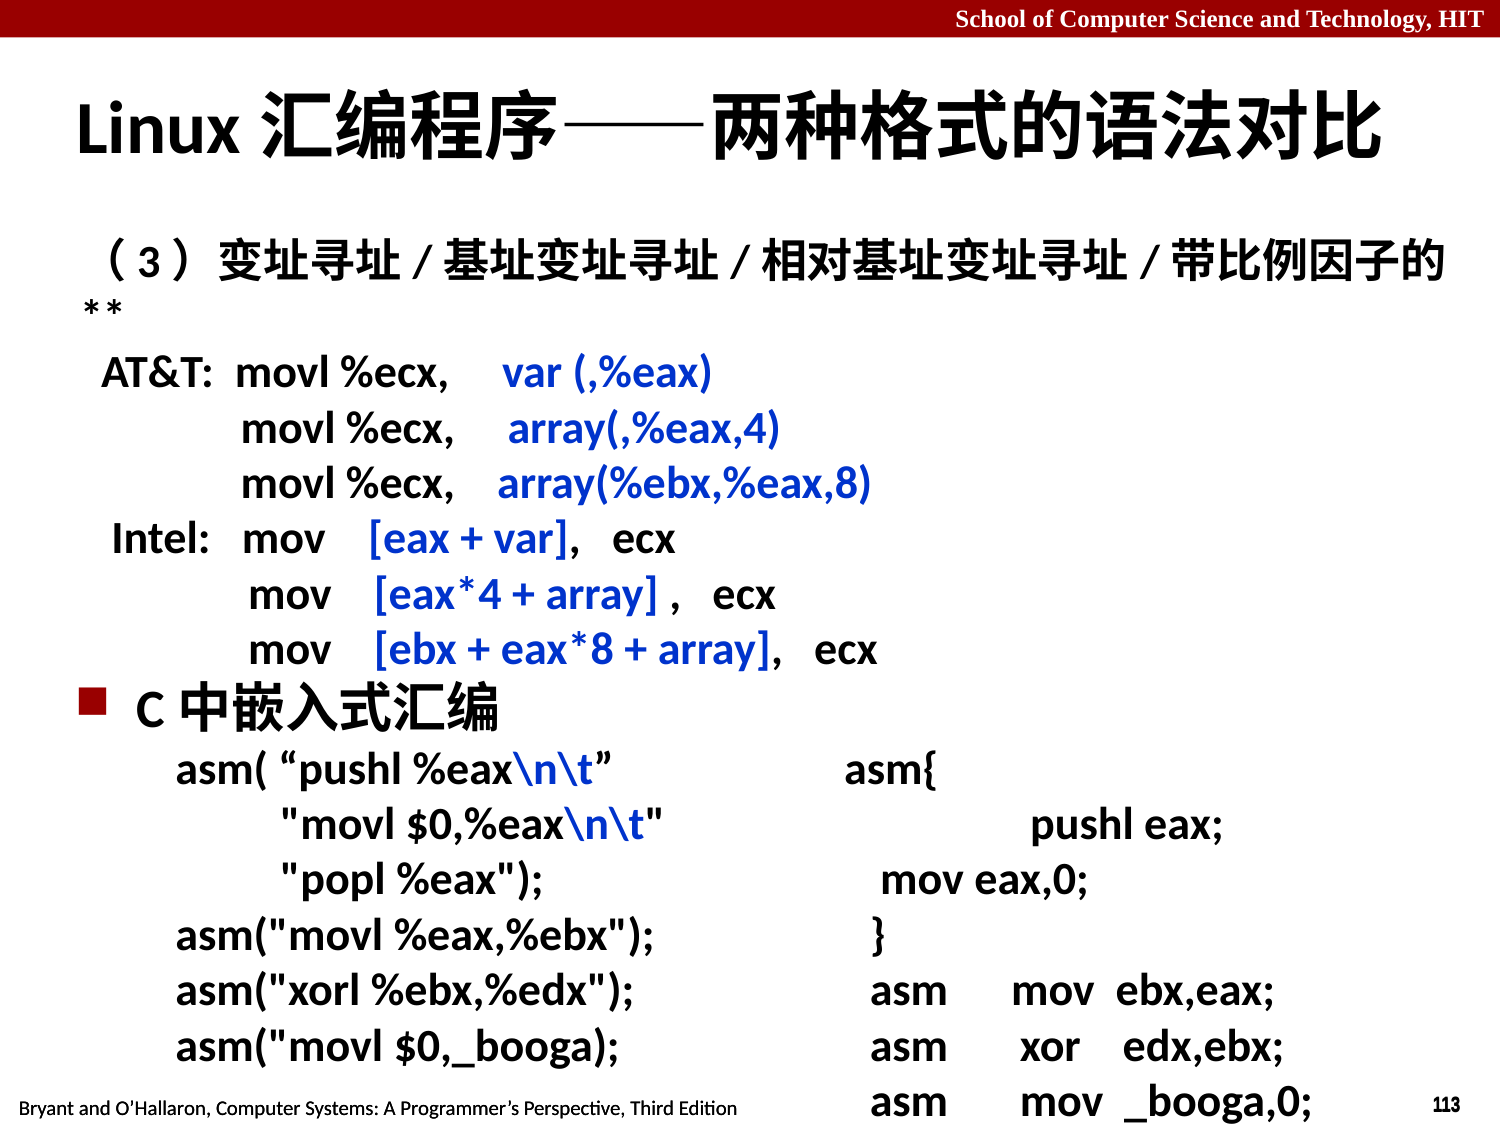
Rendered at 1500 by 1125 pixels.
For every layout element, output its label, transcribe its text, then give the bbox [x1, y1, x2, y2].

title Linux汇编程序——两种格式的语法对比 [61, 61, 1500, 187]
list （3）变址寻址/基址变址寻址/相对基址变址寻址/带比例因子的** AT&T: movl %ecx, var (,%eax) movl %ecx, array(,%eax,4) movl %ecx, array(%ebx,%eax,8) Intel: mov [eax + var], ecx mov [eax*4 + array] , ecx mov [ebx + eax*8 + array], ecx C中嵌入式汇编 asm( “pushl %eax\n\t” asm{ "movl $0,%eax\n\t" pushl eax; "popl %eax"); mov eax,0; asm("movl %eax,%ebx"); } asm("xorl %ebx,%edx"); asm mov ebx,eax; asm("movl $0,_booga); asm xor edx,ebx; asm mov _booga,0; [64, 223, 1476, 1088]
